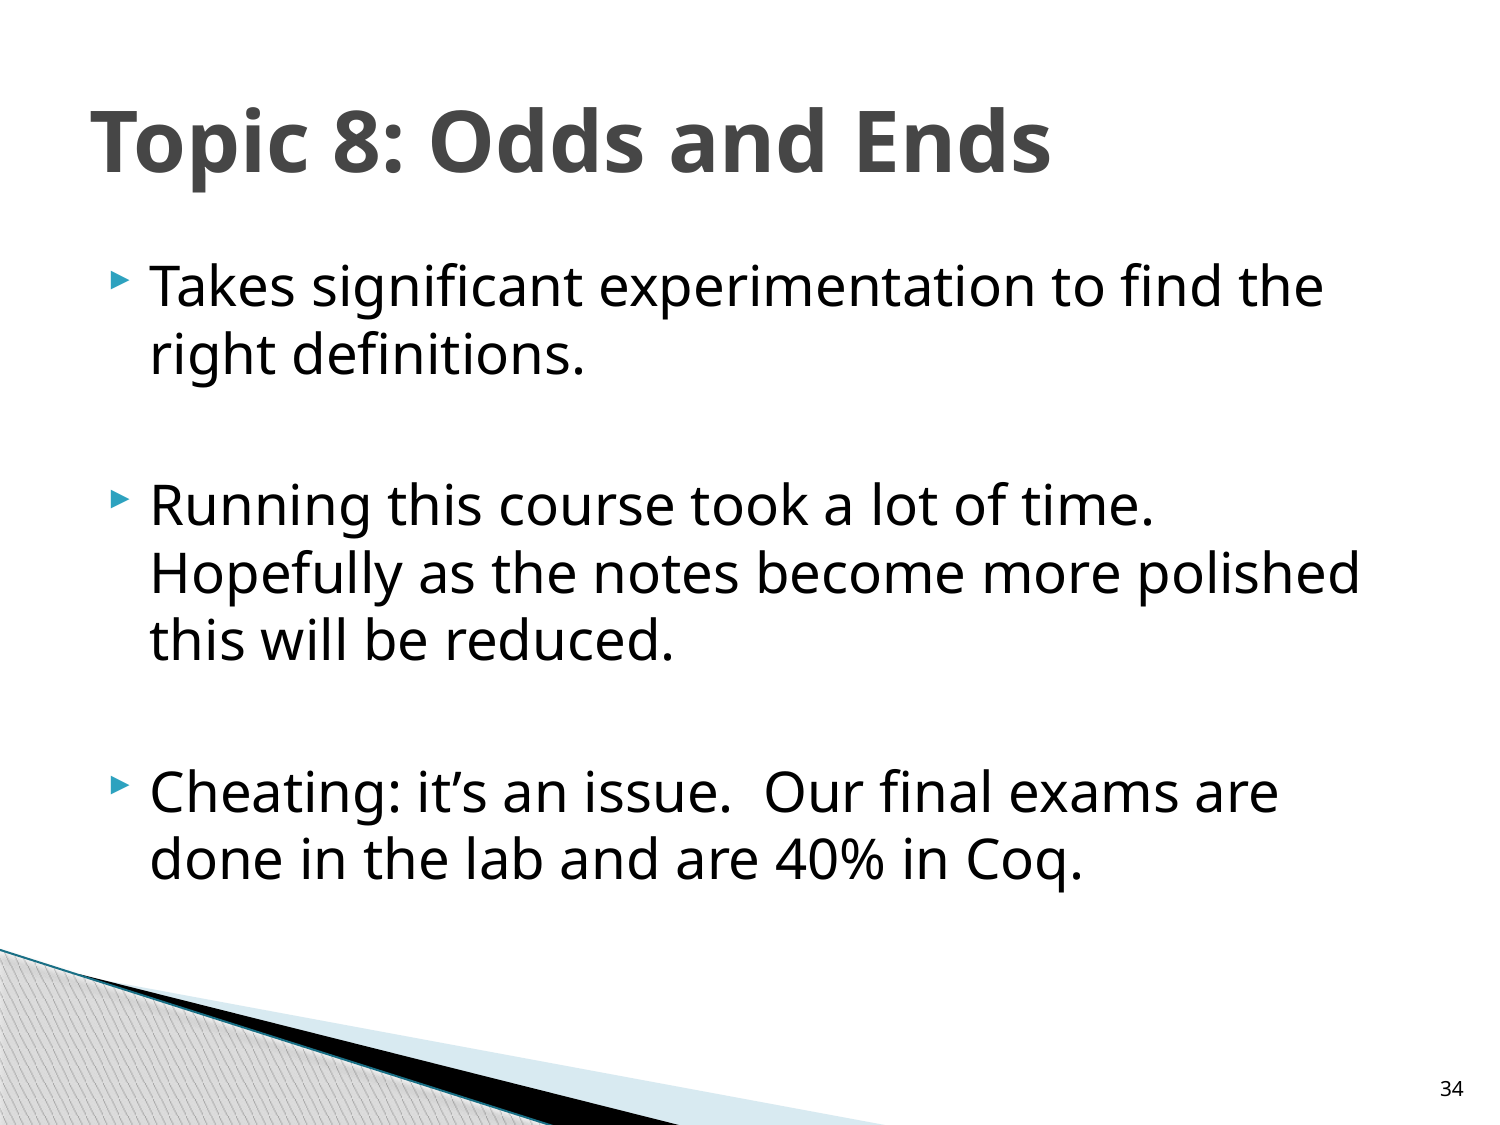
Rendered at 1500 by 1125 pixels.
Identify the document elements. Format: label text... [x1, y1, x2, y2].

list Takes significant experimentation to find the right definitions. Running this course took a lot of time. Hopefully as the notes become more polished this will be reduced. Cheating: it’s an issue. Our final exams are done in the lab and are 40% in Coq. [75, 243, 1425, 986]
slide_number 34 [1418, 1051, 1479, 1112]
title Topic 8: Odds and Ends [75, 45, 1425, 233]
